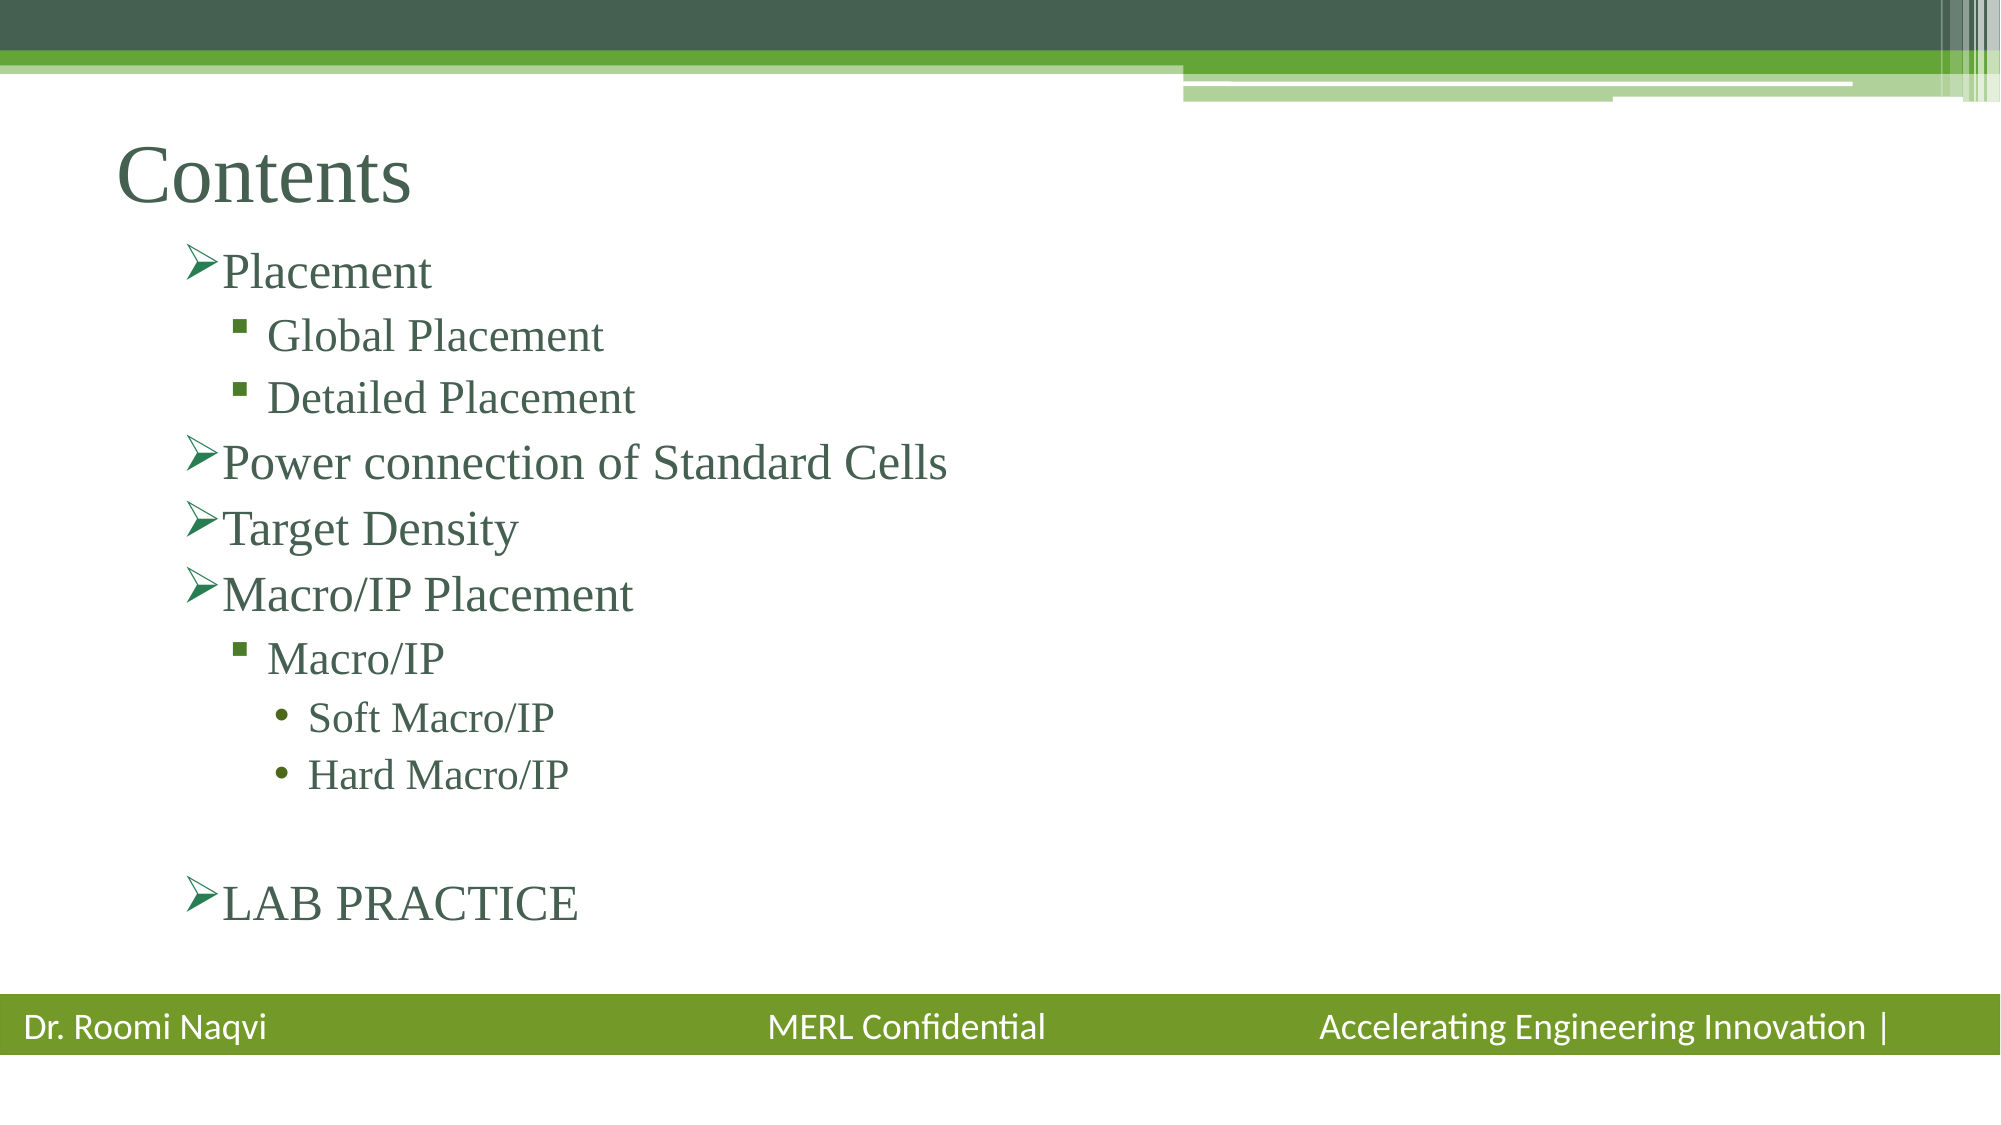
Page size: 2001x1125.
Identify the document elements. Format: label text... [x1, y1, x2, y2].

list Placement Global Placement Detailed Placement Power connection of Standard Cells Target Density Macro/IP Placement Macro/IP Soft Macro/IP Hard Macro/IP LAB PRACTICE [150, 230, 1951, 941]
title Contents [101, 81, 1902, 257]
